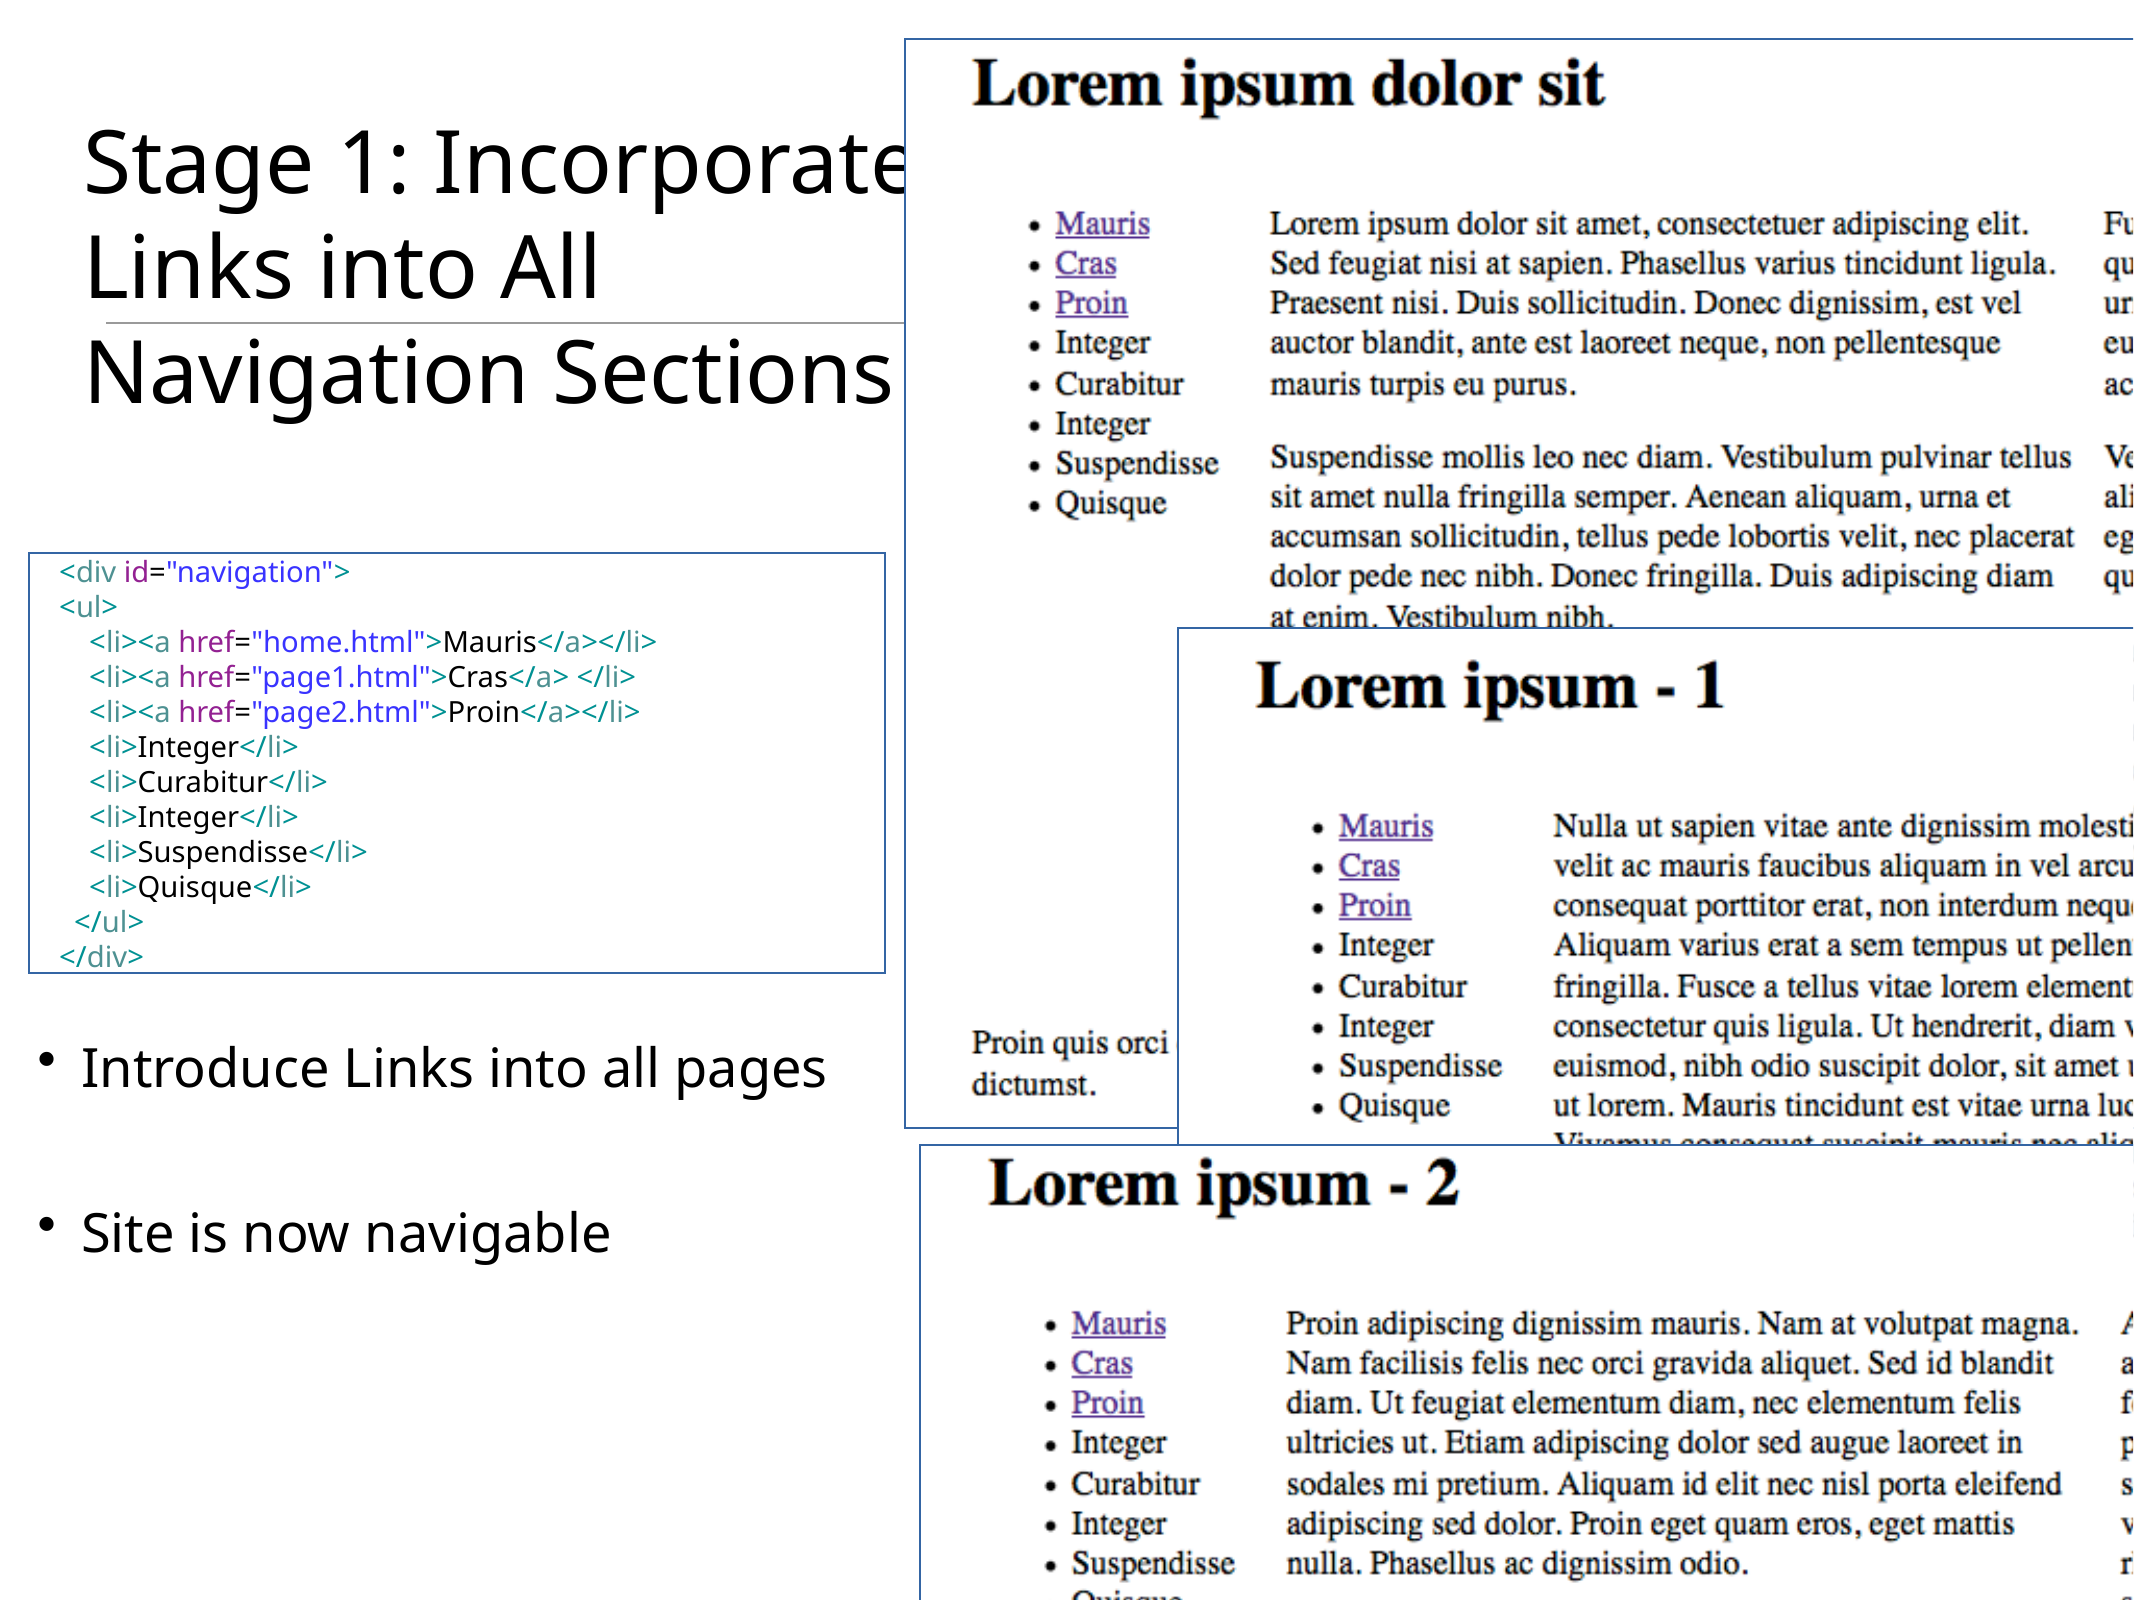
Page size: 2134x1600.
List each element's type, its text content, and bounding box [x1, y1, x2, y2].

title Stage 1: Incorporate Links into All Navigation Sections [82, 82, 904, 422]
text_box <div id="navigation"> <ul> <li><a href="home.html">Mauris</a></li> <li><a href="page1.html">Cras</a> </li> <li><a href="page2.html">Proin</a></li> <li>Integer</li> <li>Curabitur</li> <li>Integer</li> <li>Suspendisse</li> <li>Quisque</li> </ul> </div> [29, 553, 886, 973]
list Introduce Links into all pages Site is now navigable [36, 1032, 897, 1372]
picture [905, 39, 2134, 1600]
